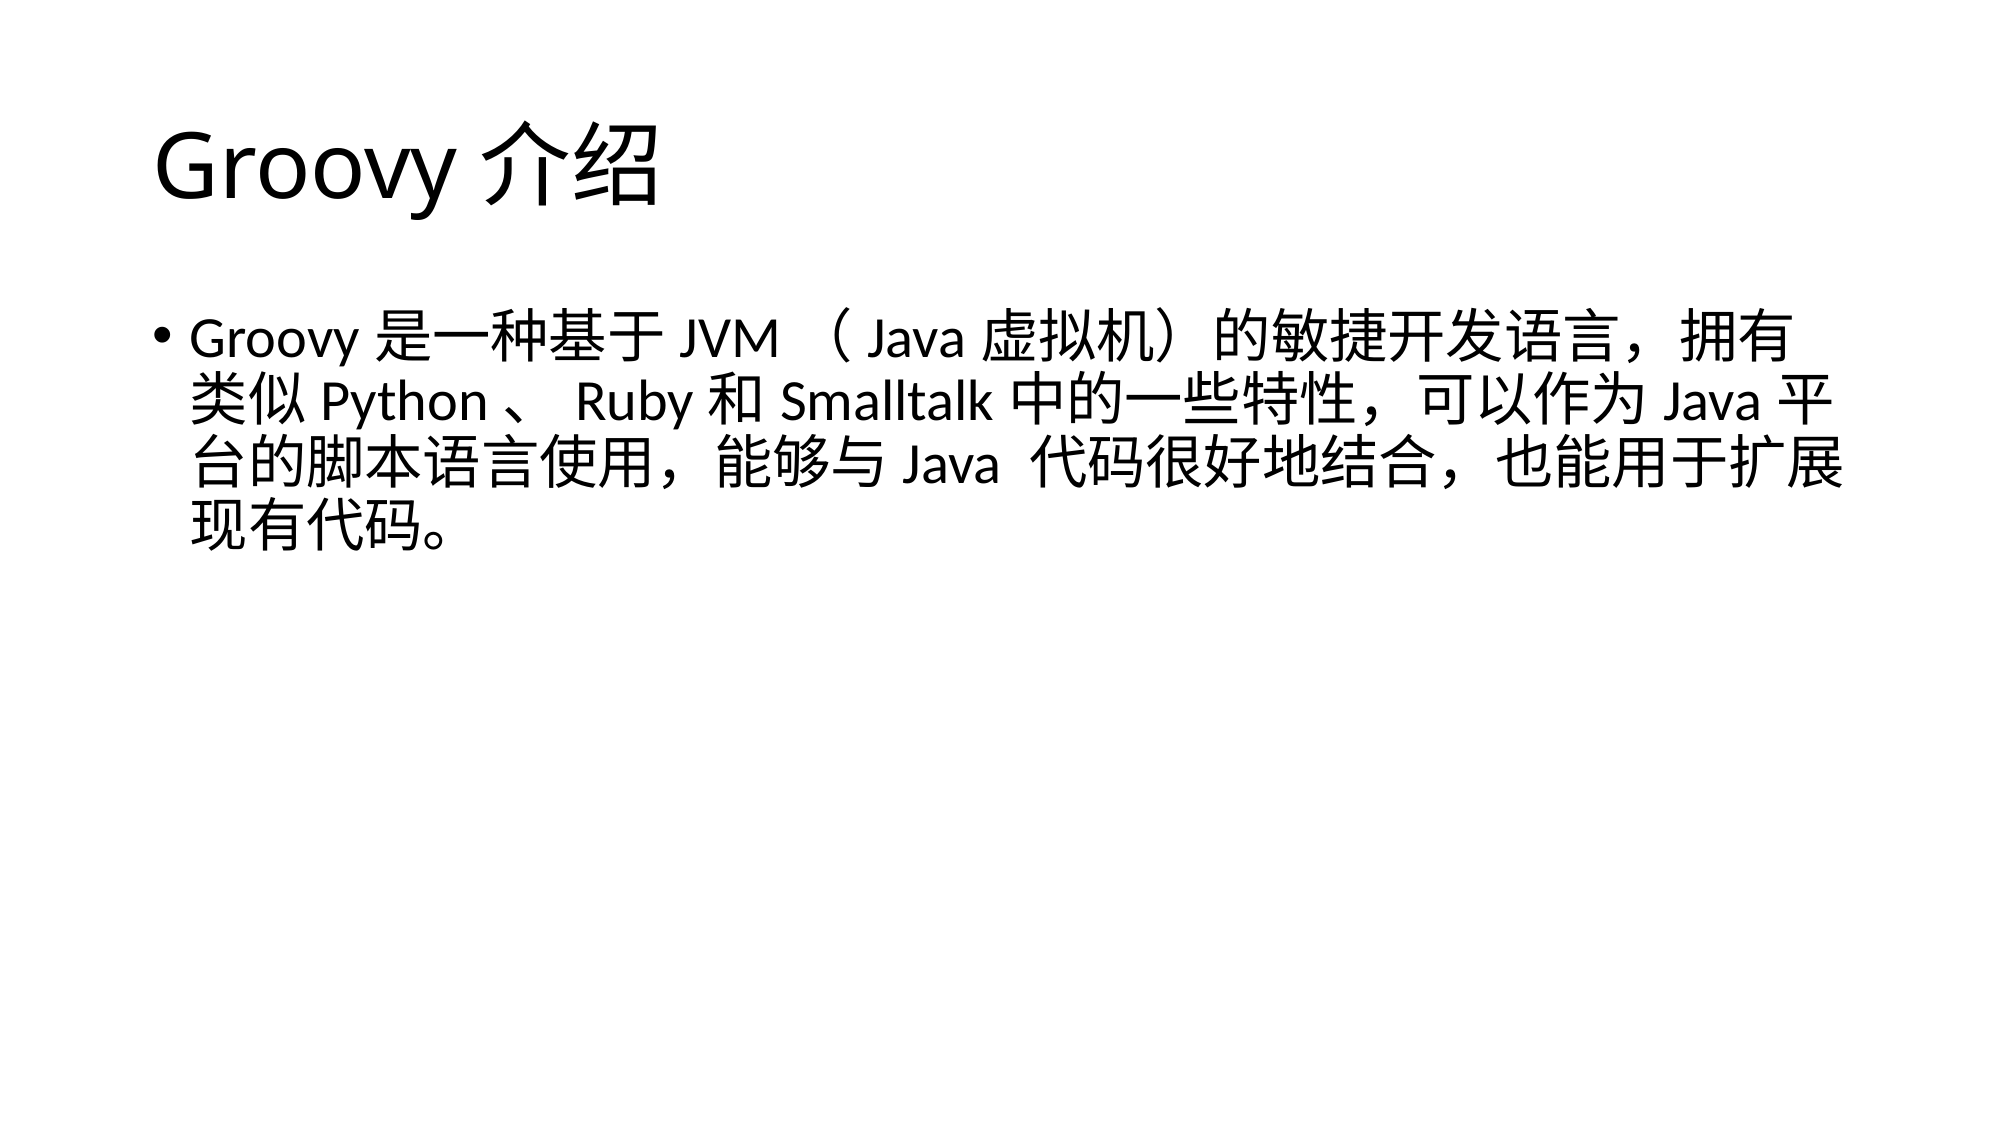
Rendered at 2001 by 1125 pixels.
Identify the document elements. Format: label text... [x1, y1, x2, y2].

list Groovy是一种基于JVM（Java虚拟机）的敏捷开发语言，拥有类似Python、Ruby和Smalltalk中的一些特性，可以作为Java平台的脚本语言使用，能够与Java 代码很好地结合，也能用于扩展现有代码。 [137, 299, 1863, 1014]
title Groovy介绍 [137, 59, 1863, 278]
